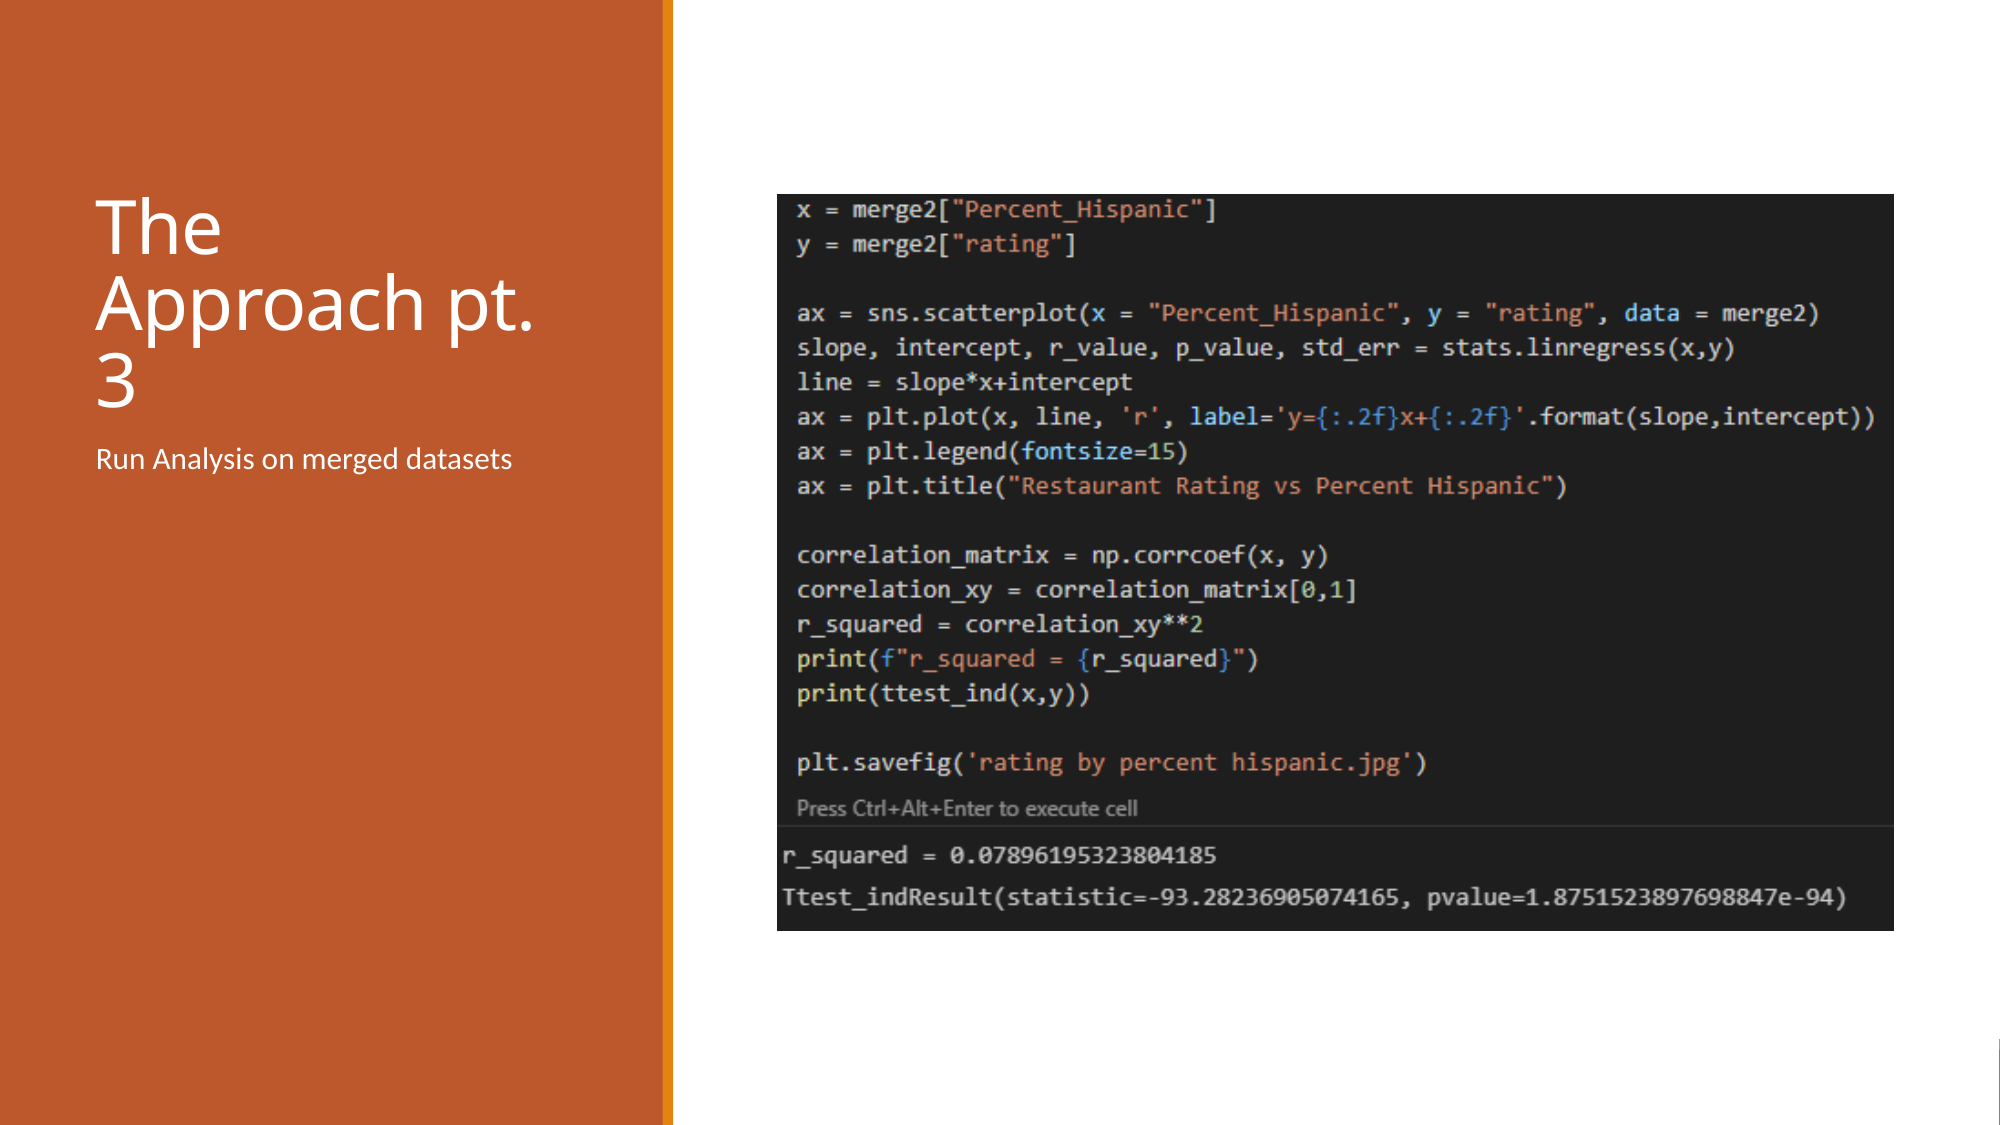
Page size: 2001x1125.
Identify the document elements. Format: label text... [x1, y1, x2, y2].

text_box [674, 0, 2000, 1125]
text_box [661, 0, 674, 1125]
text_box [0, 0, 661, 1125]
picture [777, 193, 1894, 932]
list Run Analysis on merged datasets [80, 435, 587, 983]
title The Approach pt. 3 [80, 84, 587, 430]
